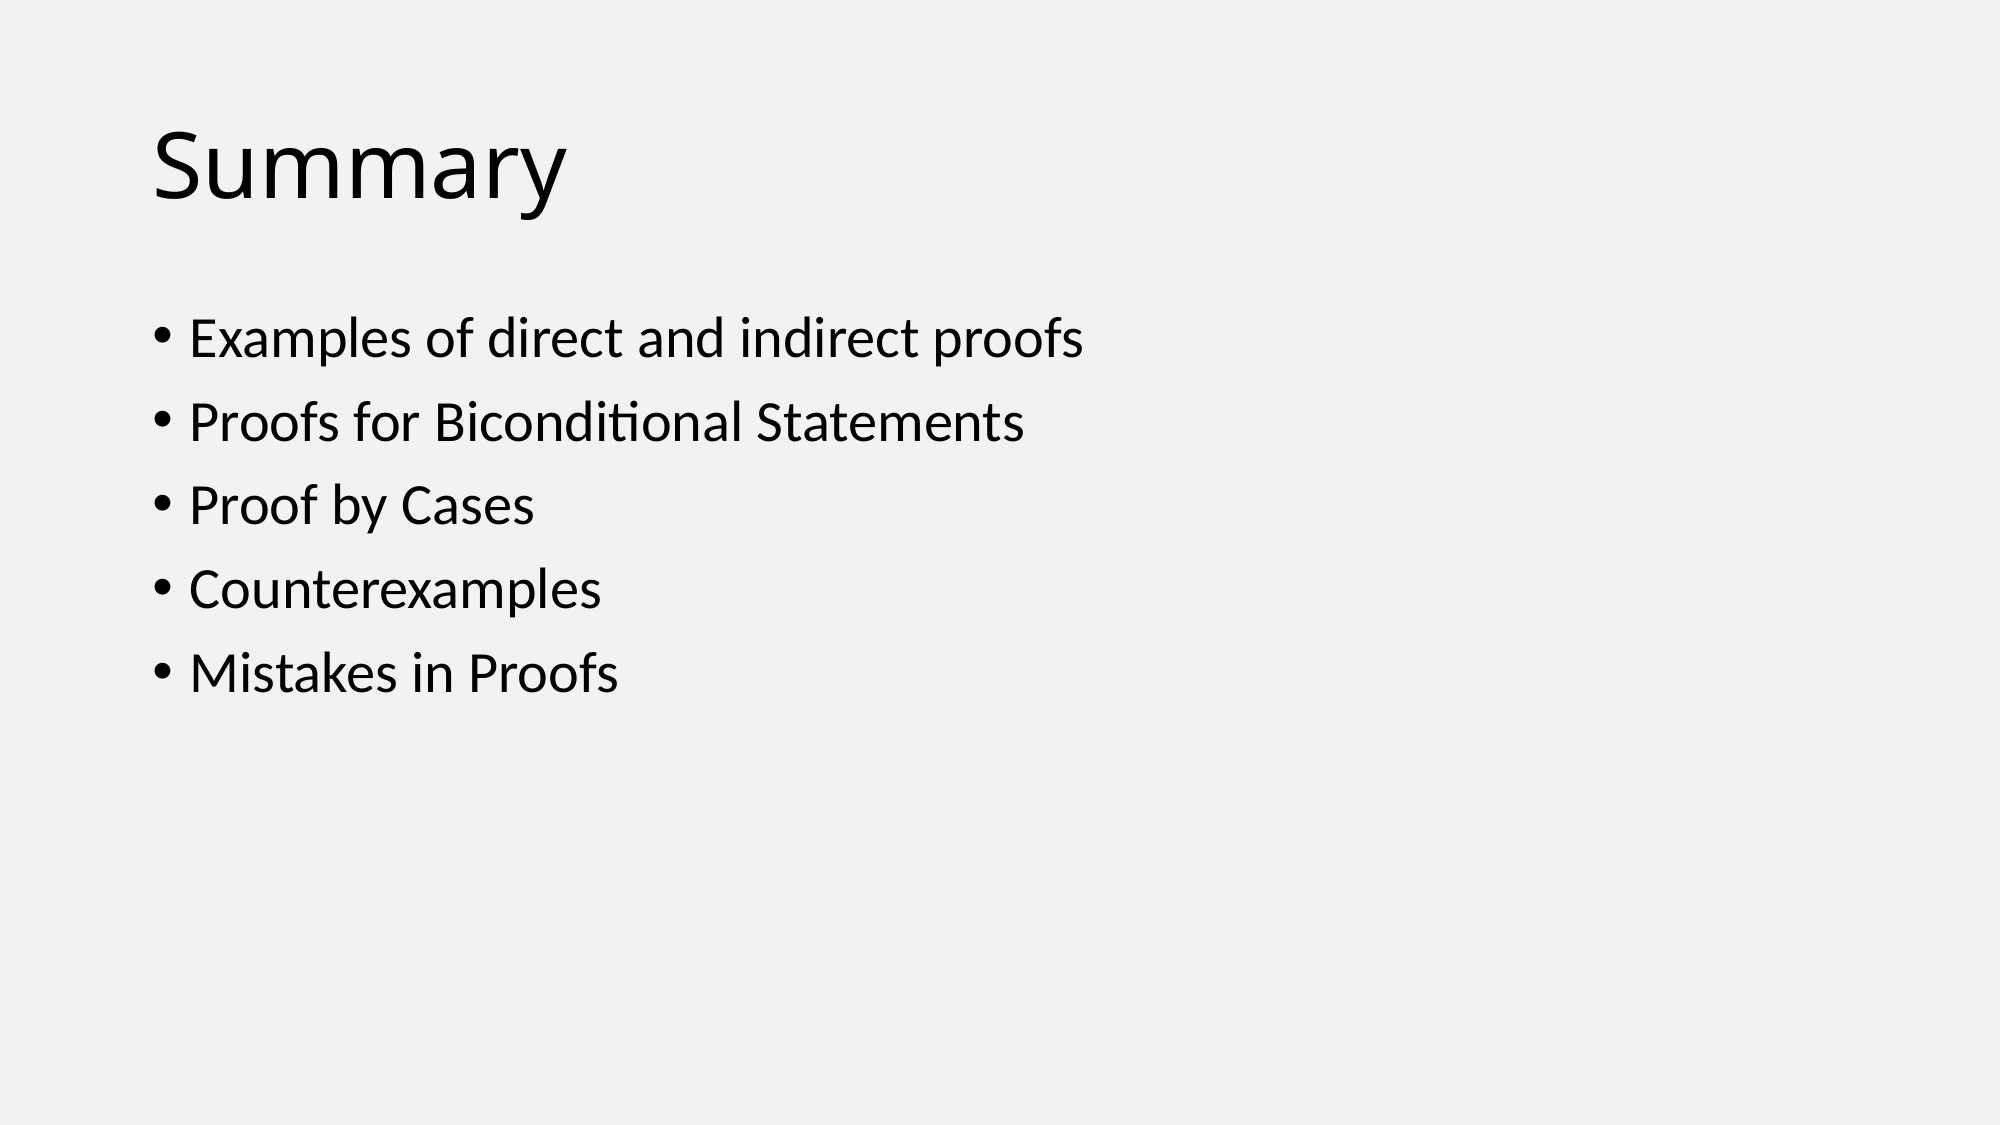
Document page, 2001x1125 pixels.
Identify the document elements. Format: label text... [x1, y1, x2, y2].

list Examples of direct and indirect proofs Proofs for Biconditional Statements Proof by Cases Counterexamples Mistakes in Proofs [137, 299, 1863, 1014]
title Summary [137, 59, 1863, 278]
